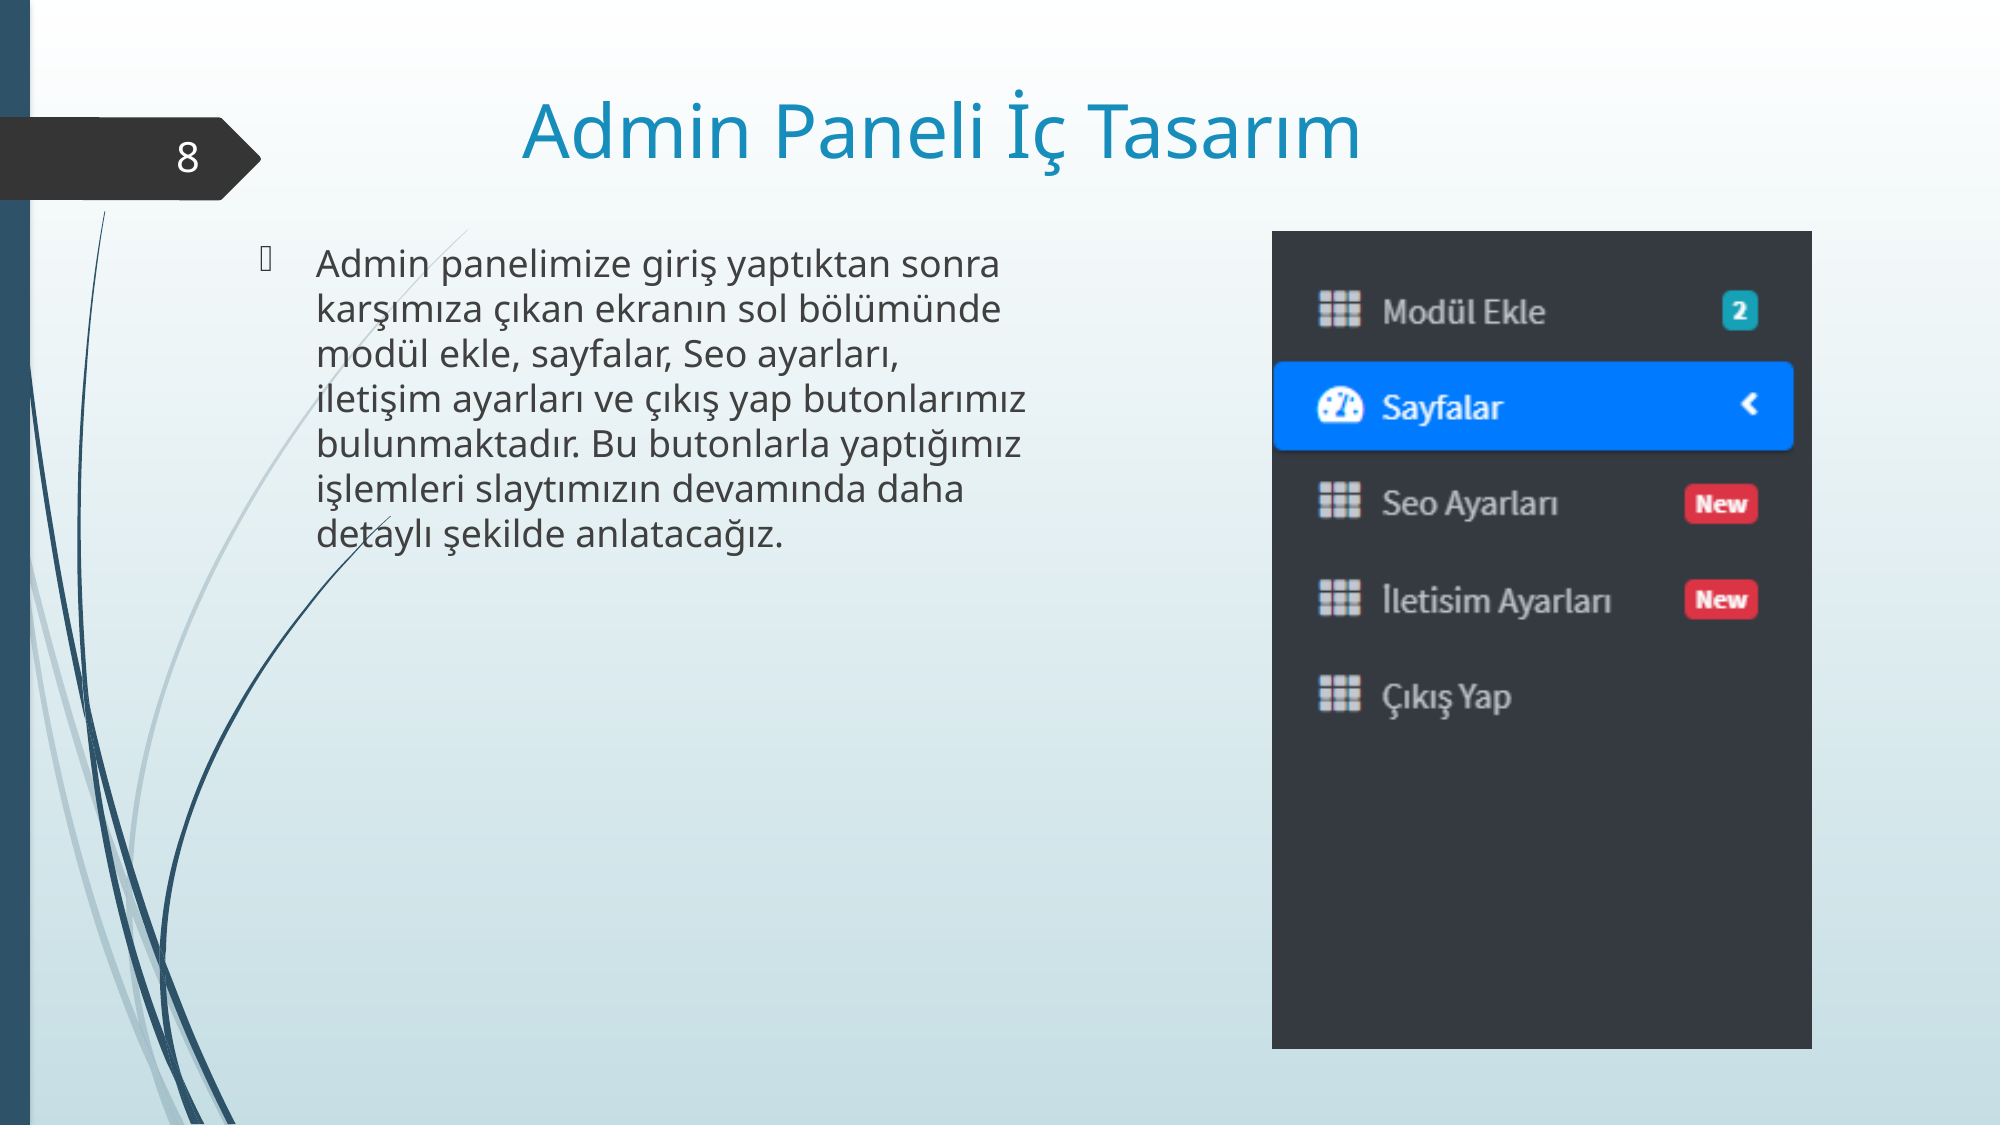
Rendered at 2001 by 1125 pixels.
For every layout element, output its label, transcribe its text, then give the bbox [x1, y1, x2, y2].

list Admin panelimize giriş yaptıktan sonra karşımıza çıkan ekranın sol bölümünde modül ekle, sayfalar, Seo ayarları, iletişim ayarları ve çıkış yap butonlarımız bulunmaktadır. Bu butonlarla yaptığımız işlemleri slaytımızın devamında daha detaylı şekilde anlatacağız. [244, 232, 1043, 1050]
slide_number 8 [87, 129, 216, 190]
title Admin Paneli İç Tasarım [507, 76, 1970, 287]
picture [1271, 231, 1813, 1050]
